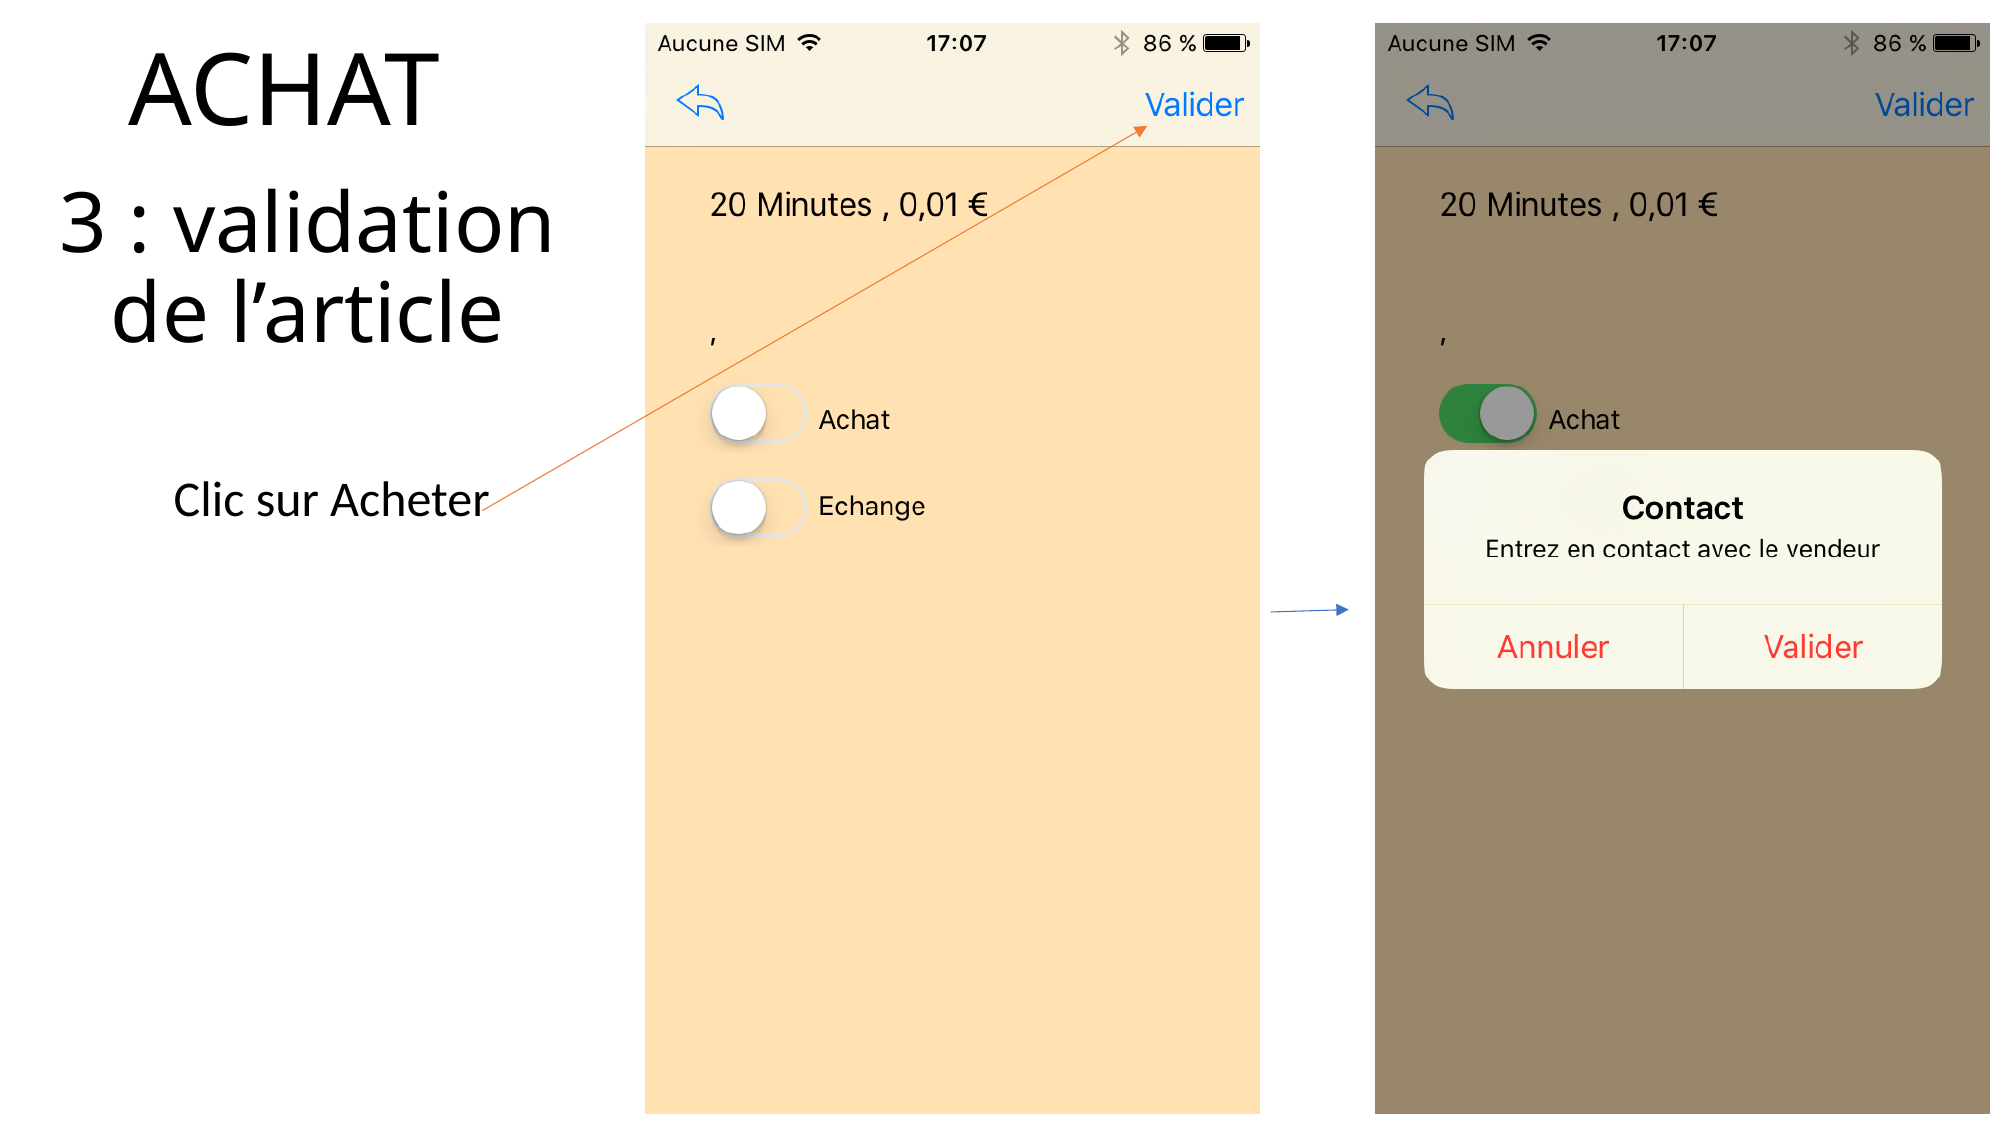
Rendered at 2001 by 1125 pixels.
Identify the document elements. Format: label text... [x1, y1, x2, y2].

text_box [482, 125, 1148, 511]
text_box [1270, 609, 1349, 613]
subtitle Clic sur Acheter [29, 465, 635, 556]
picture [645, 23, 1260, 1114]
picture [1375, 23, 1990, 1114]
title ACHAT [29, 31, 540, 154]
text_box 3 : validation de l’article [29, 154, 482, 369]
